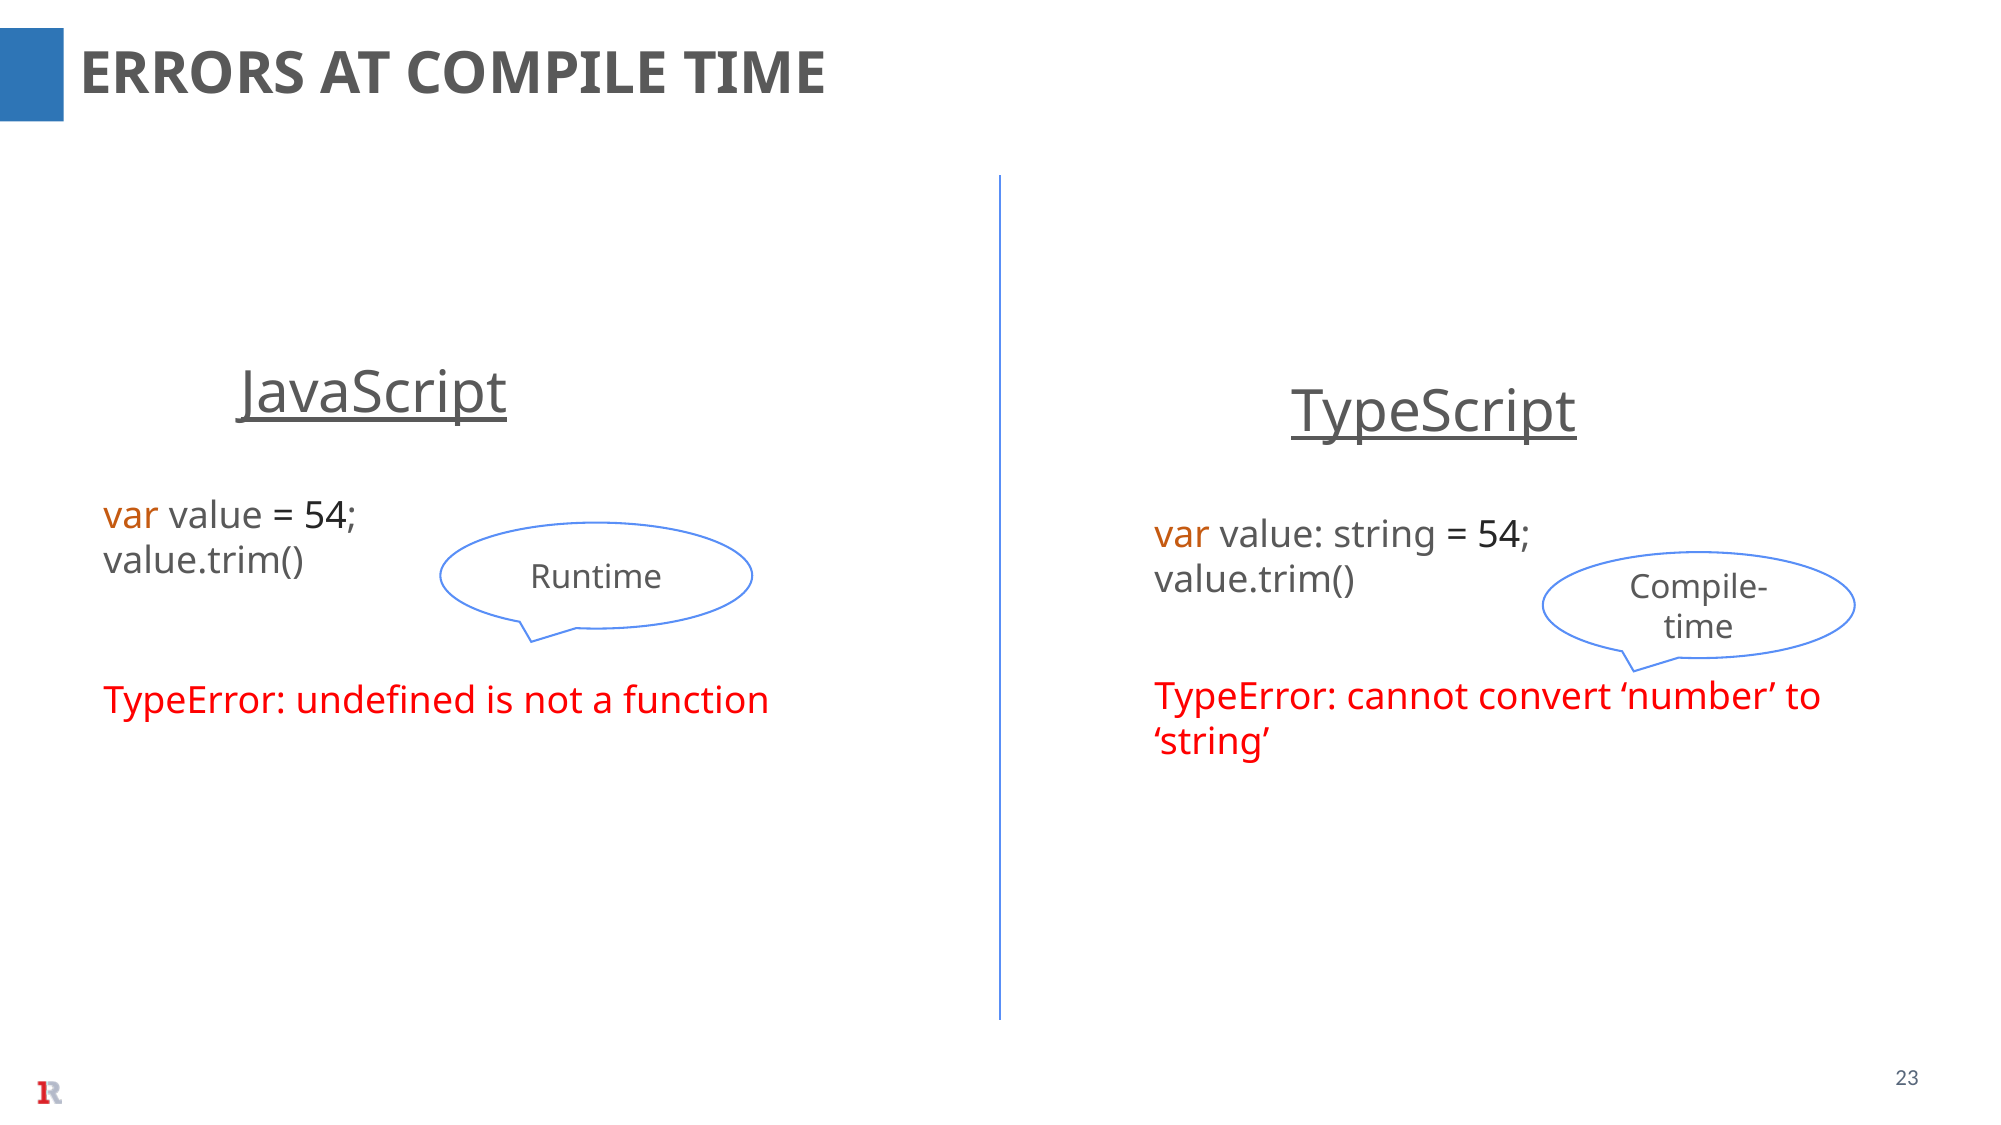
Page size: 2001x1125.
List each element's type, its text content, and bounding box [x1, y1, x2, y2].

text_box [1139, 365, 1960, 770]
list ERRORS AT COMPILE TIME [64, 35, 2000, 118]
picture [26, 1081, 62, 1104]
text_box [88, 347, 909, 729]
